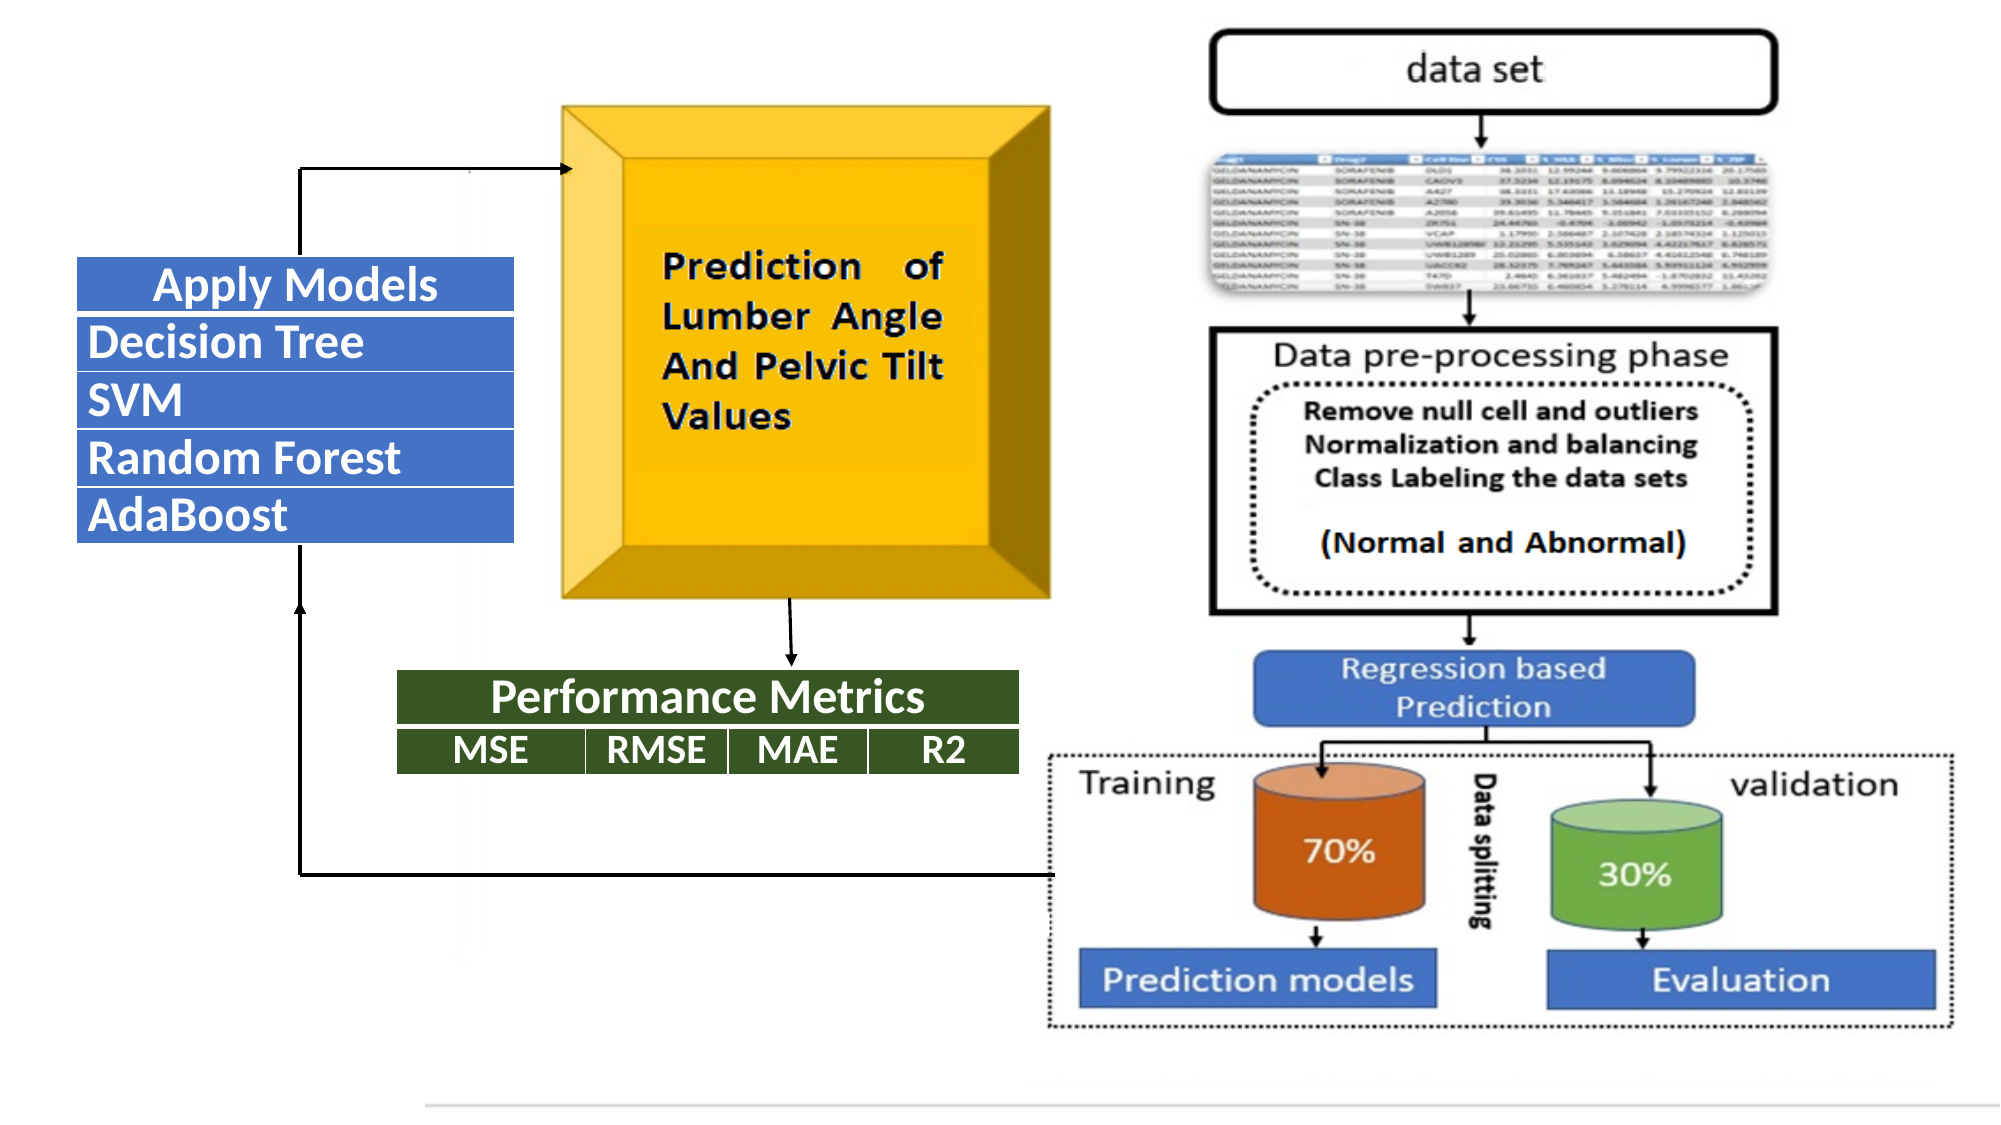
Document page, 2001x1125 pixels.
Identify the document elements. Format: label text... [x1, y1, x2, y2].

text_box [299, 17, 2000, 1108]
table_cell AdaBoost [77, 488, 299, 543]
table_cell SVM [77, 372, 299, 428]
table_header Apply Models [77, 257, 299, 311]
table_cell Random Forest [77, 430, 299, 486]
table_cell Decision Tree [77, 317, 299, 371]
